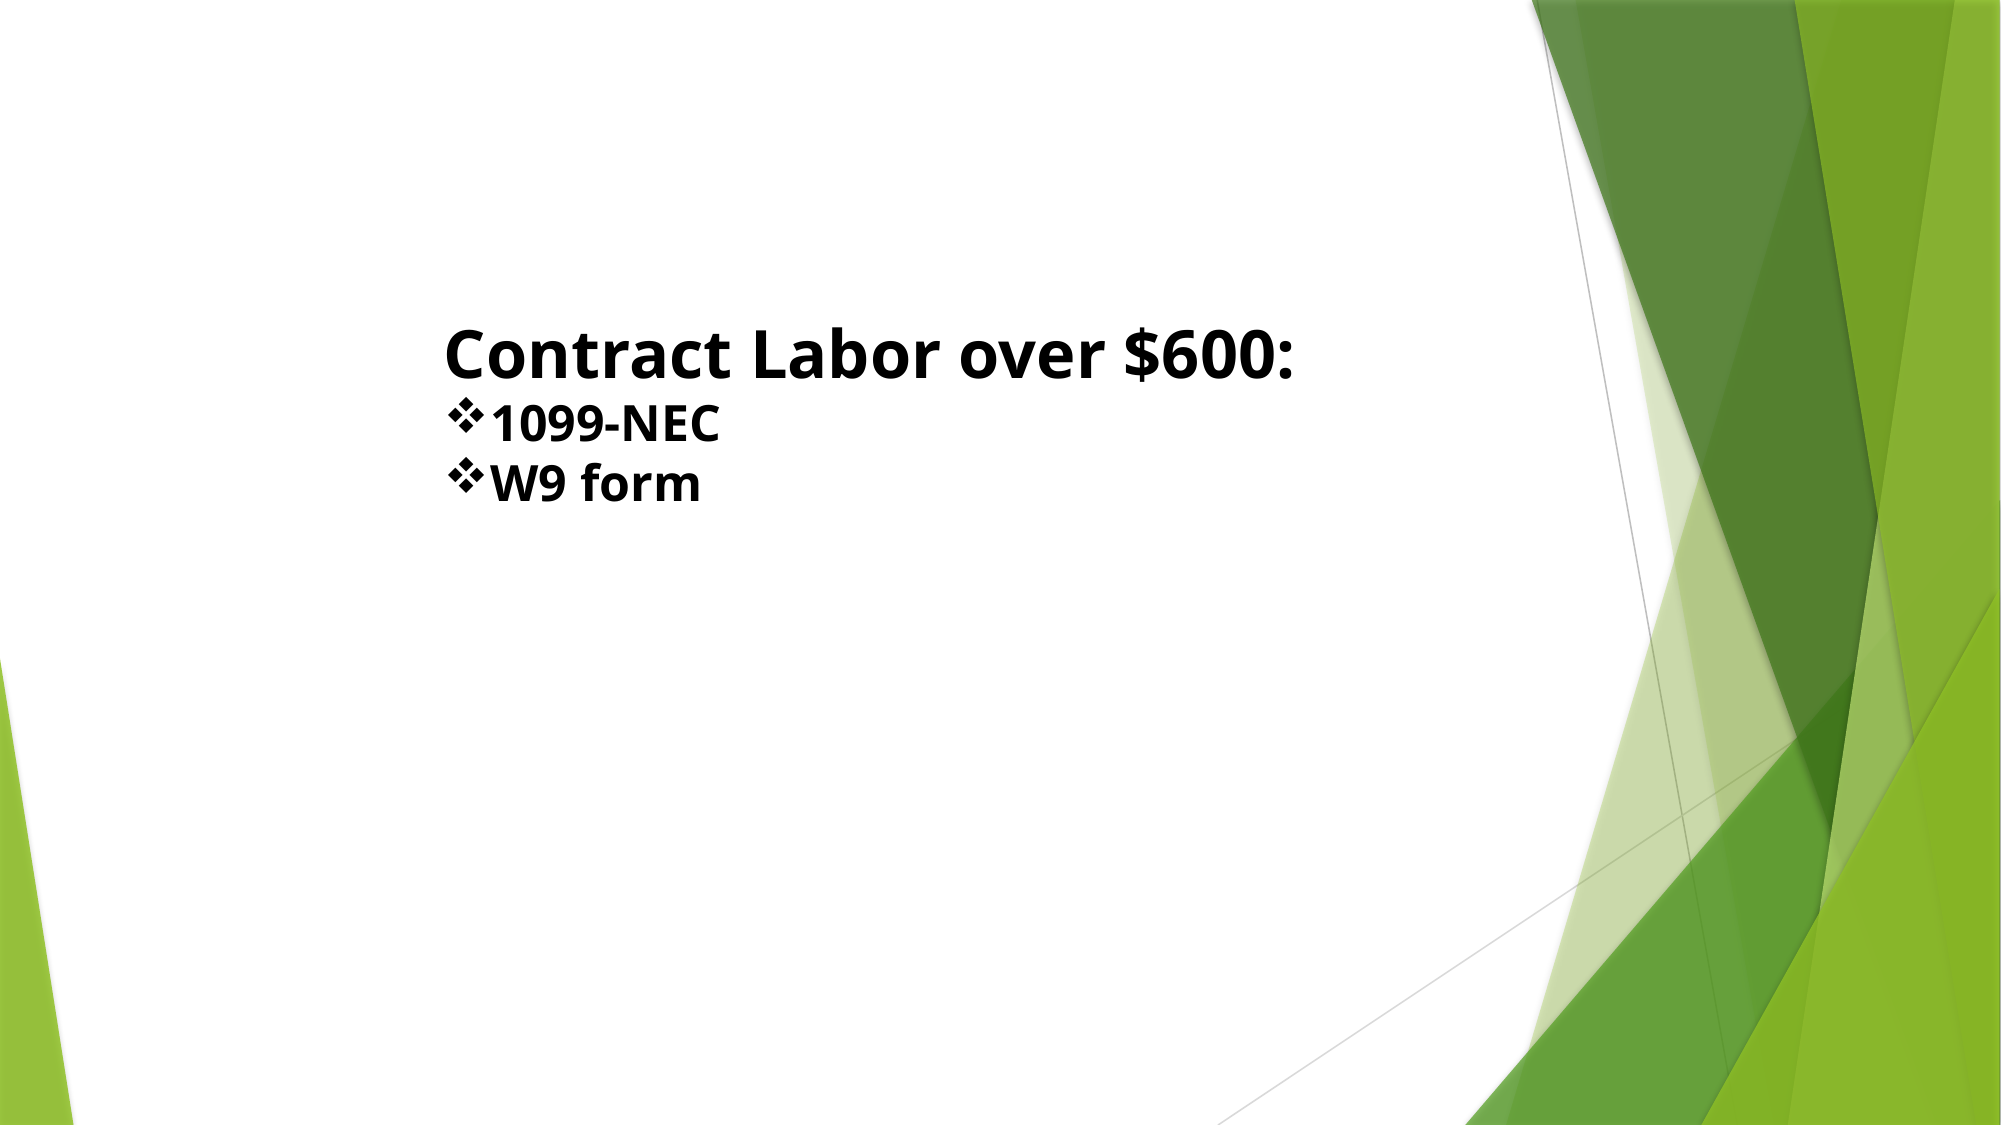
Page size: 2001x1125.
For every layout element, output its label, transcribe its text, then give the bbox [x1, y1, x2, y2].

text_box Contract Labor over $600: 1099-NEC W9 form [429, 304, 1311, 520]
